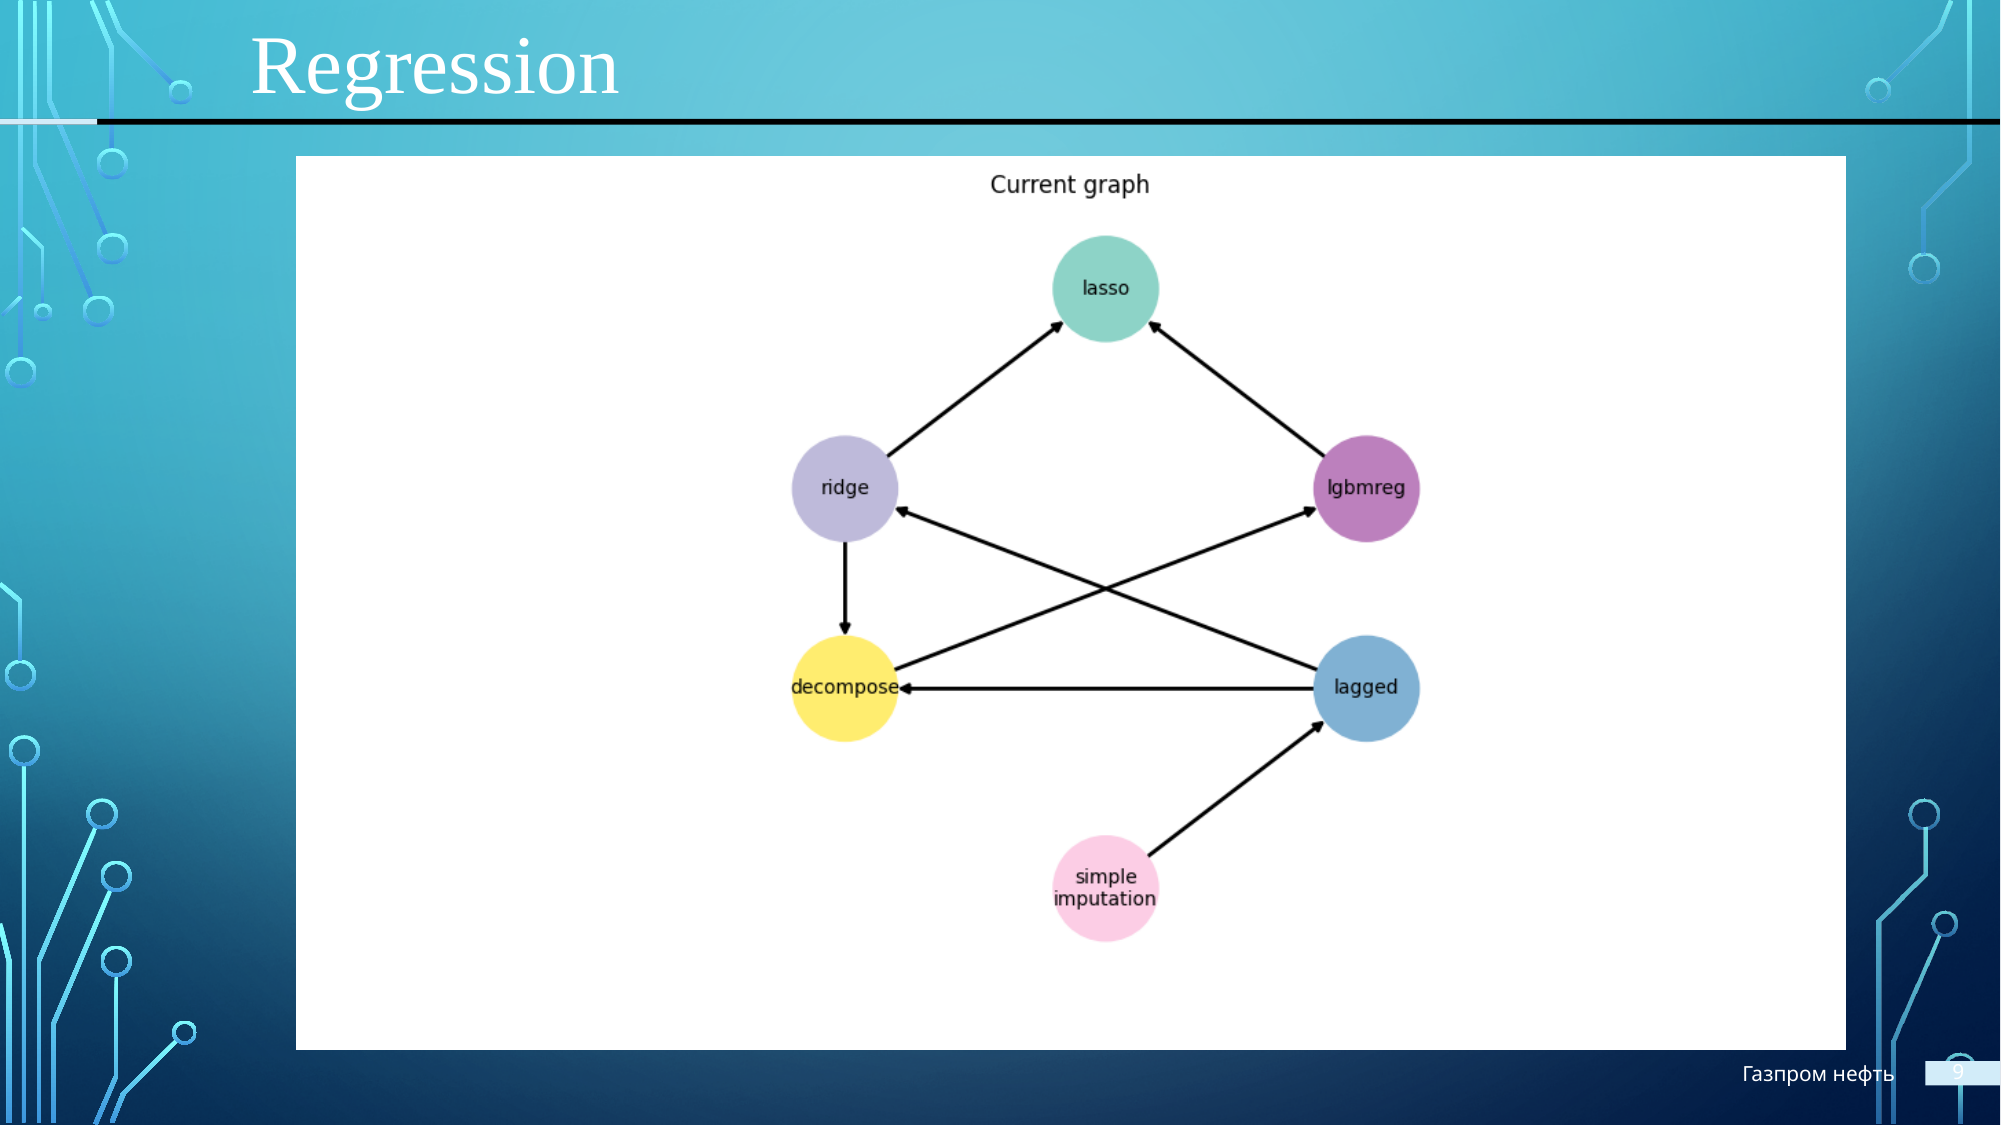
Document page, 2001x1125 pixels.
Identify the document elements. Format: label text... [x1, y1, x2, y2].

text_box Regression [235, 2, 1425, 118]
picture [296, 156, 1846, 1051]
